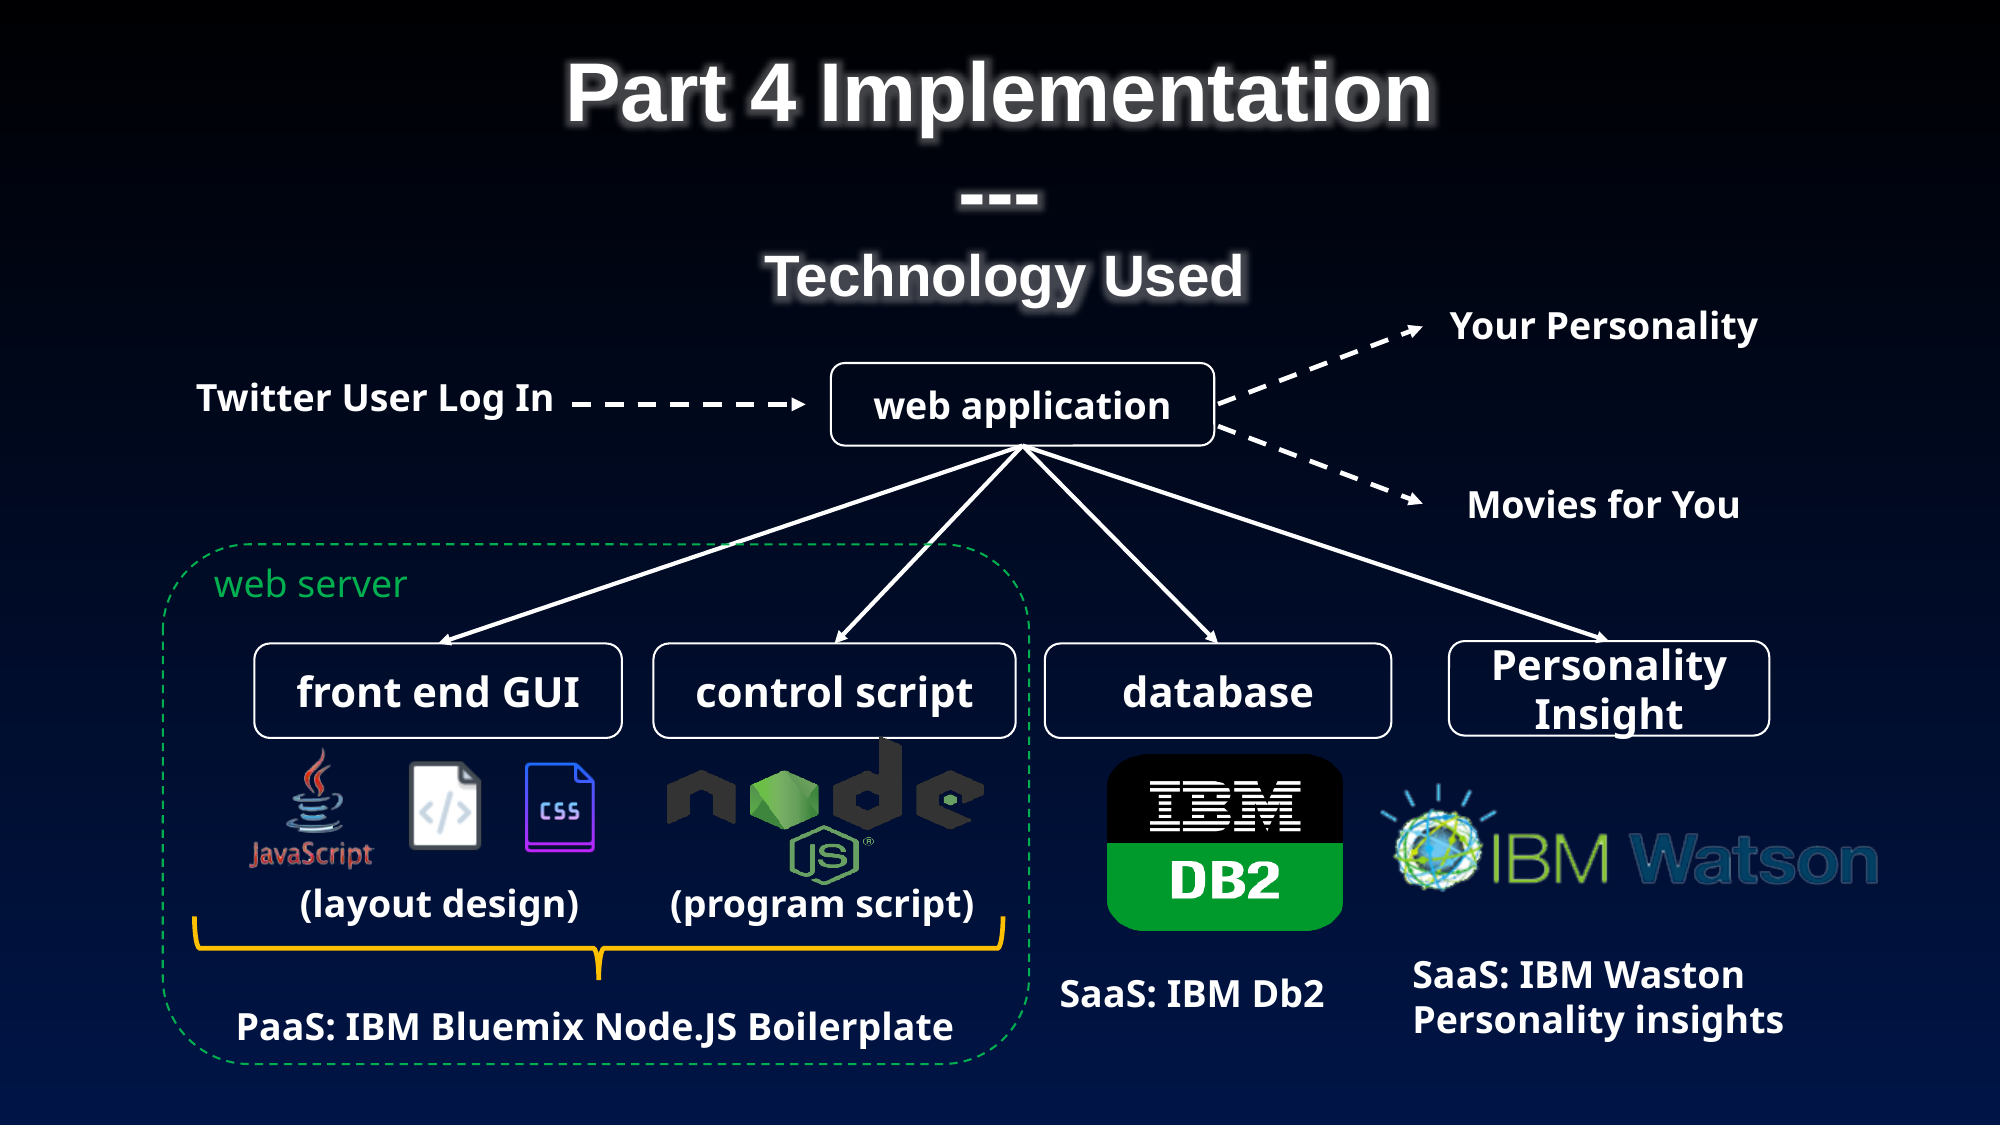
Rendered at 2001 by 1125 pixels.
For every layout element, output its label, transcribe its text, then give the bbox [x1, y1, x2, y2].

text_box database [1043, 642, 1393, 739]
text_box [1044, 754, 1429, 1024]
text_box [162, 366, 806, 428]
text_box Personality Insight [1447, 640, 1771, 737]
text_box web application [829, 361, 1216, 445]
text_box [1022, 445, 1610, 642]
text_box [834, 445, 1022, 544]
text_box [249, 747, 616, 933]
text_box Part 4 Implementation --- Technology Used [500, 31, 1500, 316]
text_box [650, 736, 995, 933]
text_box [1380, 782, 1878, 1050]
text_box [162, 544, 1030, 1065]
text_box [435, 445, 834, 544]
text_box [1218, 294, 1801, 534]
